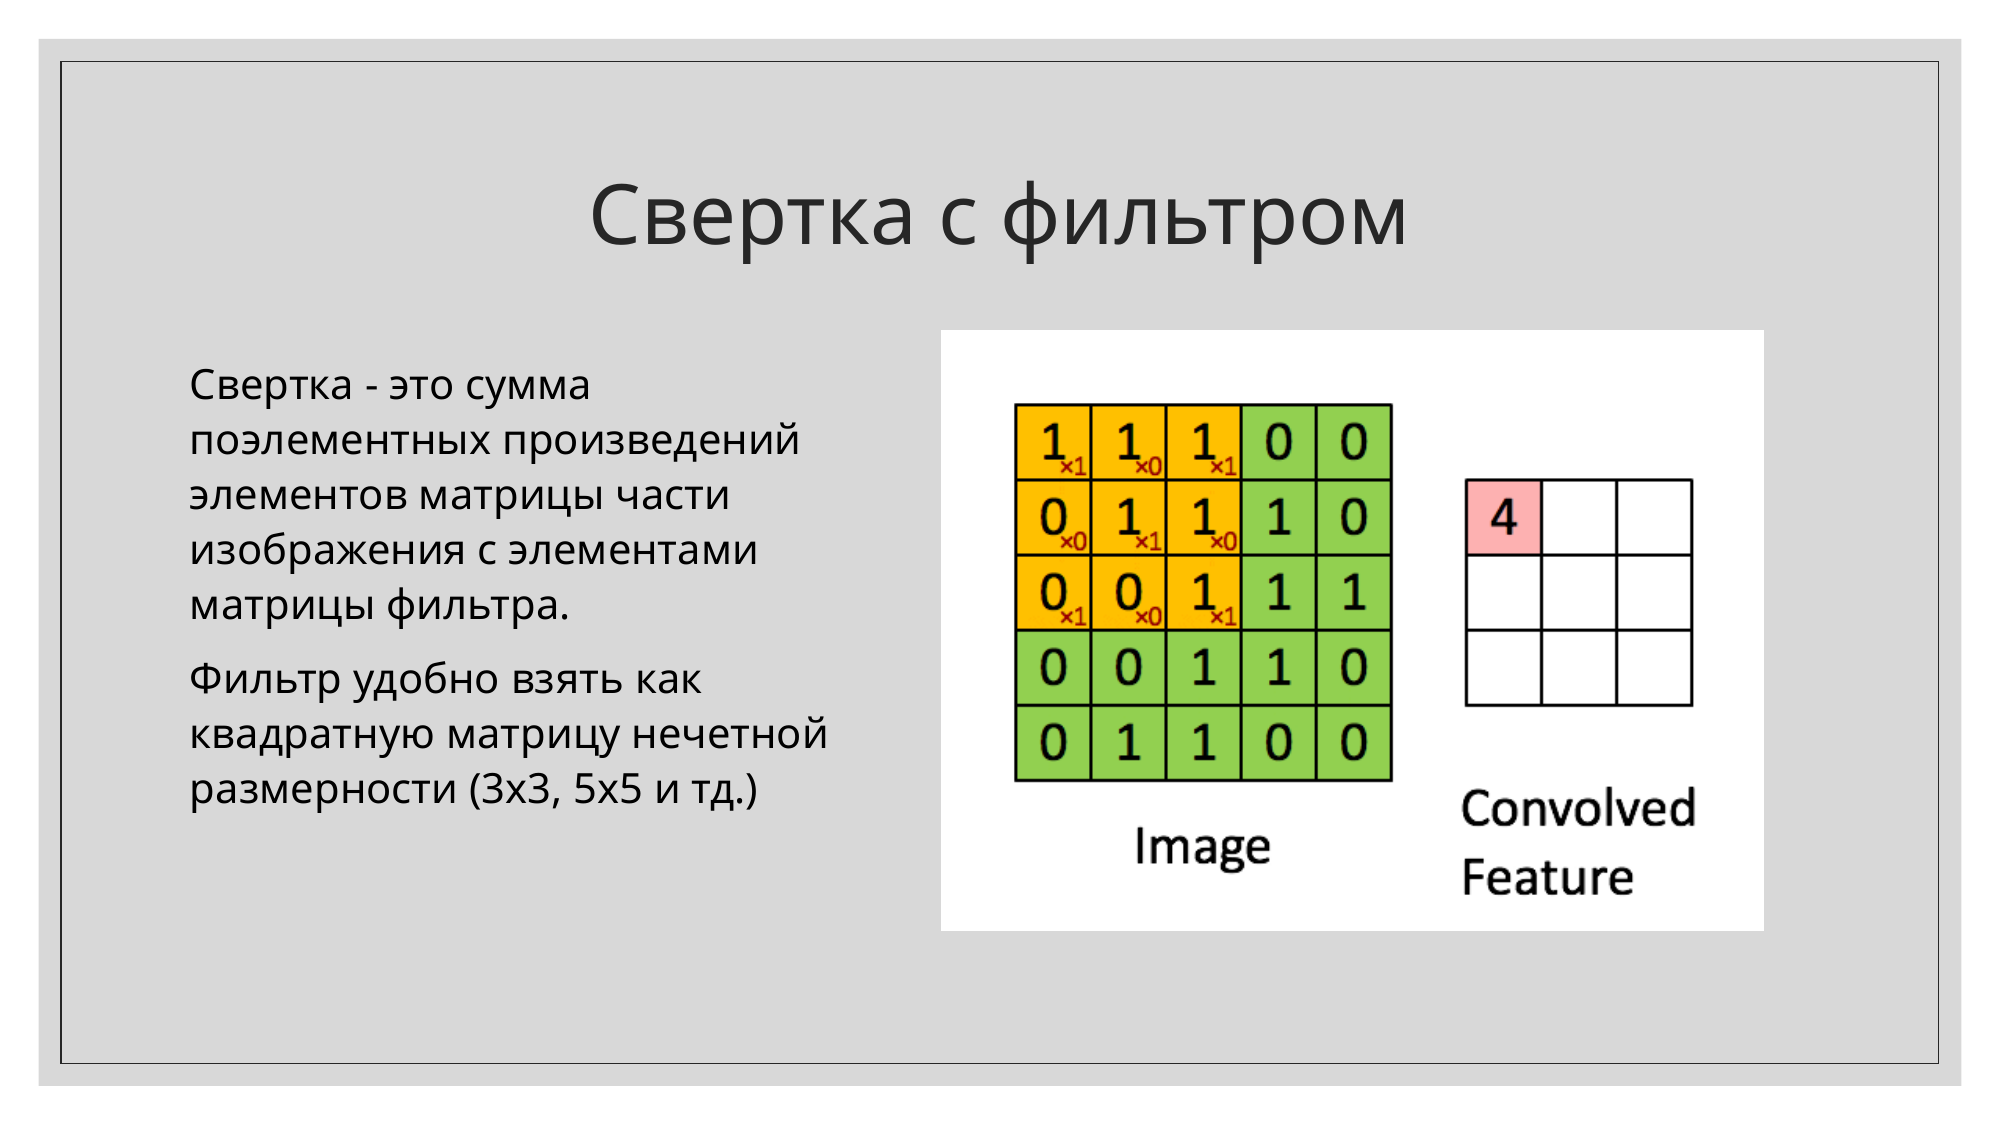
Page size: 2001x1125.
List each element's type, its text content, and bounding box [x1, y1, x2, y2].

title Свертка с фильтром [174, 105, 1825, 331]
picture [941, 330, 1764, 931]
list Свертка - это сумма поэлементных произведений элементов матрицы части изображения с элементами матрицы фильтра. Фильтр удобно взять как квадратную матрицу нечетной размерности (3x3, 5x5 и тд.) [174, 345, 894, 977]
